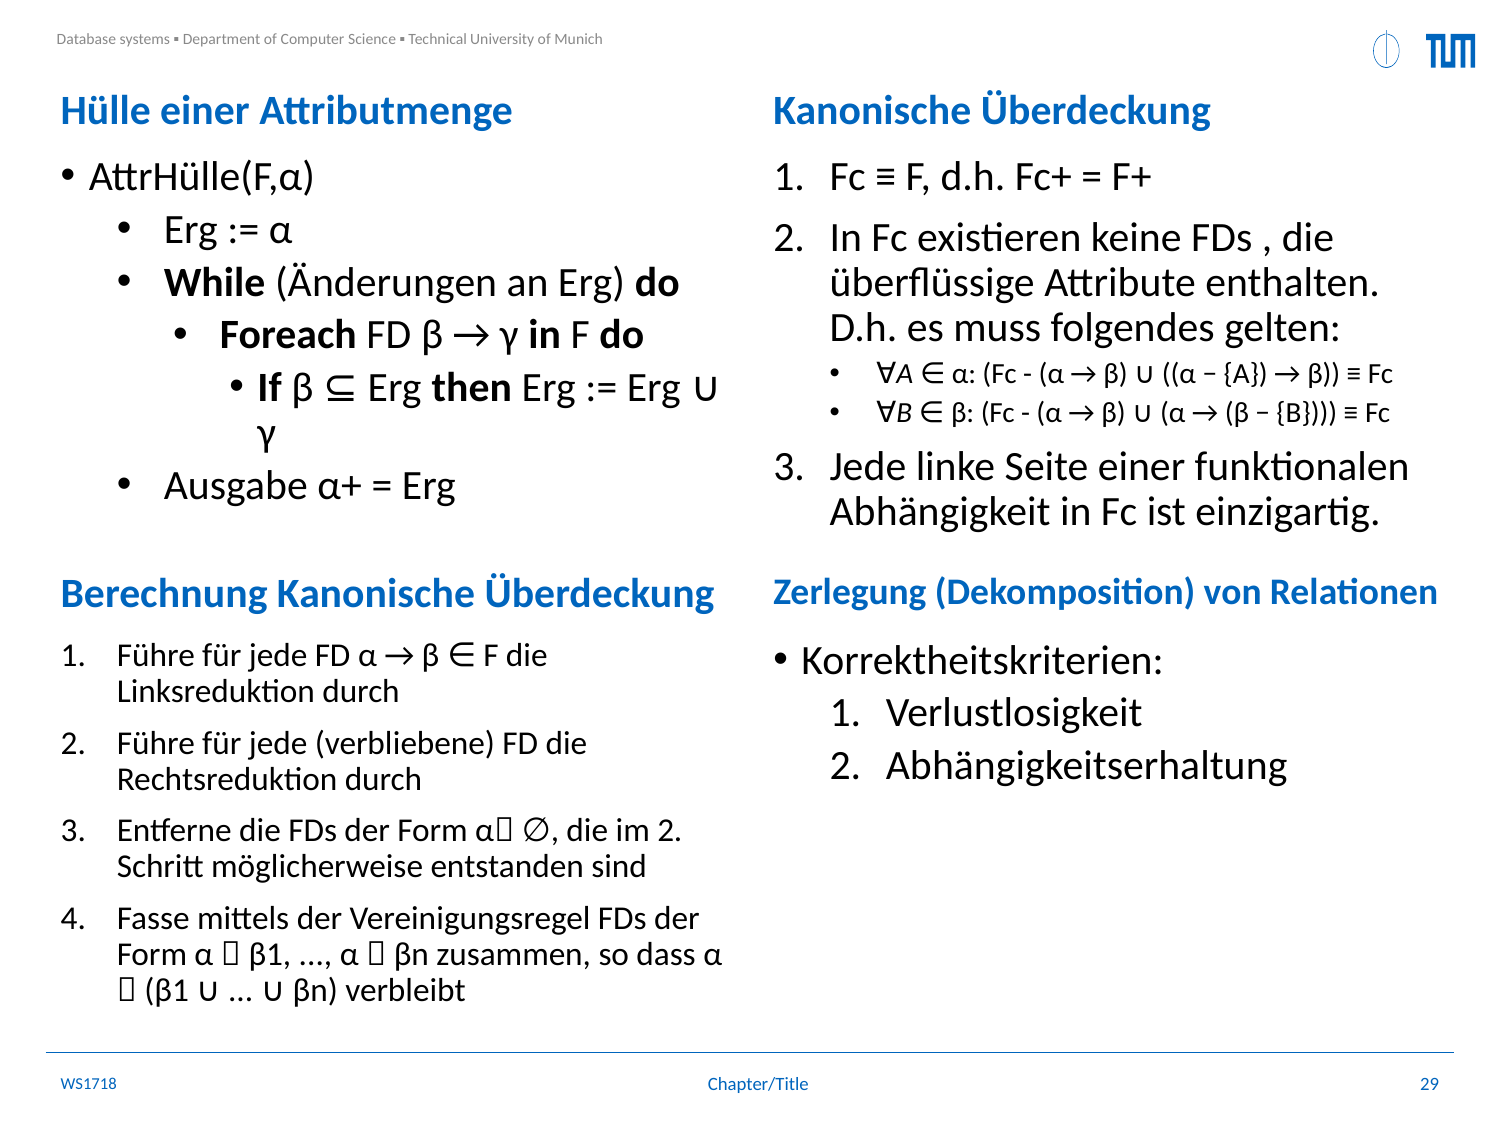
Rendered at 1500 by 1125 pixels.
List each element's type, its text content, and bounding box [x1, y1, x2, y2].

list Korrektheitskriterien: Verlustlosigkeit Abhängigkeitserhaltung [758, 630, 1456, 1015]
slide_number 29 [1387, 1065, 1455, 1101]
list Führe für jede FD α → β ∈ F die Linksreduktion durch Führe für jede (verbliebene) FD die Rechtsreduktion durch Entferne die FDs der Form α ∅, die im 2. Schritt möglicherweise entstanden sind Fasse mittels der Vereinigungsregel FDs der Form α  β1, ..., α  βn zusammen, so dass α  (β1 ∪ ... ∪ βn) verbleibt [45, 630, 743, 1015]
list Zerlegung (Dekomposition) von Relationen [758, 564, 1456, 615]
list Kanonische Überdeckung [758, 80, 1456, 131]
footer Chapter/Title [146, 1065, 1372, 1101]
list Fc ≡ F, d.h. Fc+ = F+ In Fc existieren keine FDs , die überflüssige Attribute enthalten. D.h. es muss folgendes gelten: ∀A ∈ α: (Fc - (α → β) ∪ ((α − {Α}) → β)) ≡ Fc ∀B ∈ β: (Fc - (α → β) ∪ (α → (β − {Β}))) ≡ Fc Jede linke Seite einer funktionalen Abhängigkeit in Fc ist einzigartig. [758, 147, 1456, 531]
list Berechnung Kanonische Überdeckung [45, 564, 743, 615]
list AttrHülle(F,α) Erg := α While (Änderungen an Erg) do Foreach FD β → γ in F do If β ⊆ Erg then Erg := Erg ∪ γ Ausgabe α+ = Erg [45, 147, 743, 531]
list Hülle einer Attributmenge [45, 80, 743, 131]
slide_number WS1718 [45, 1065, 146, 1101]
